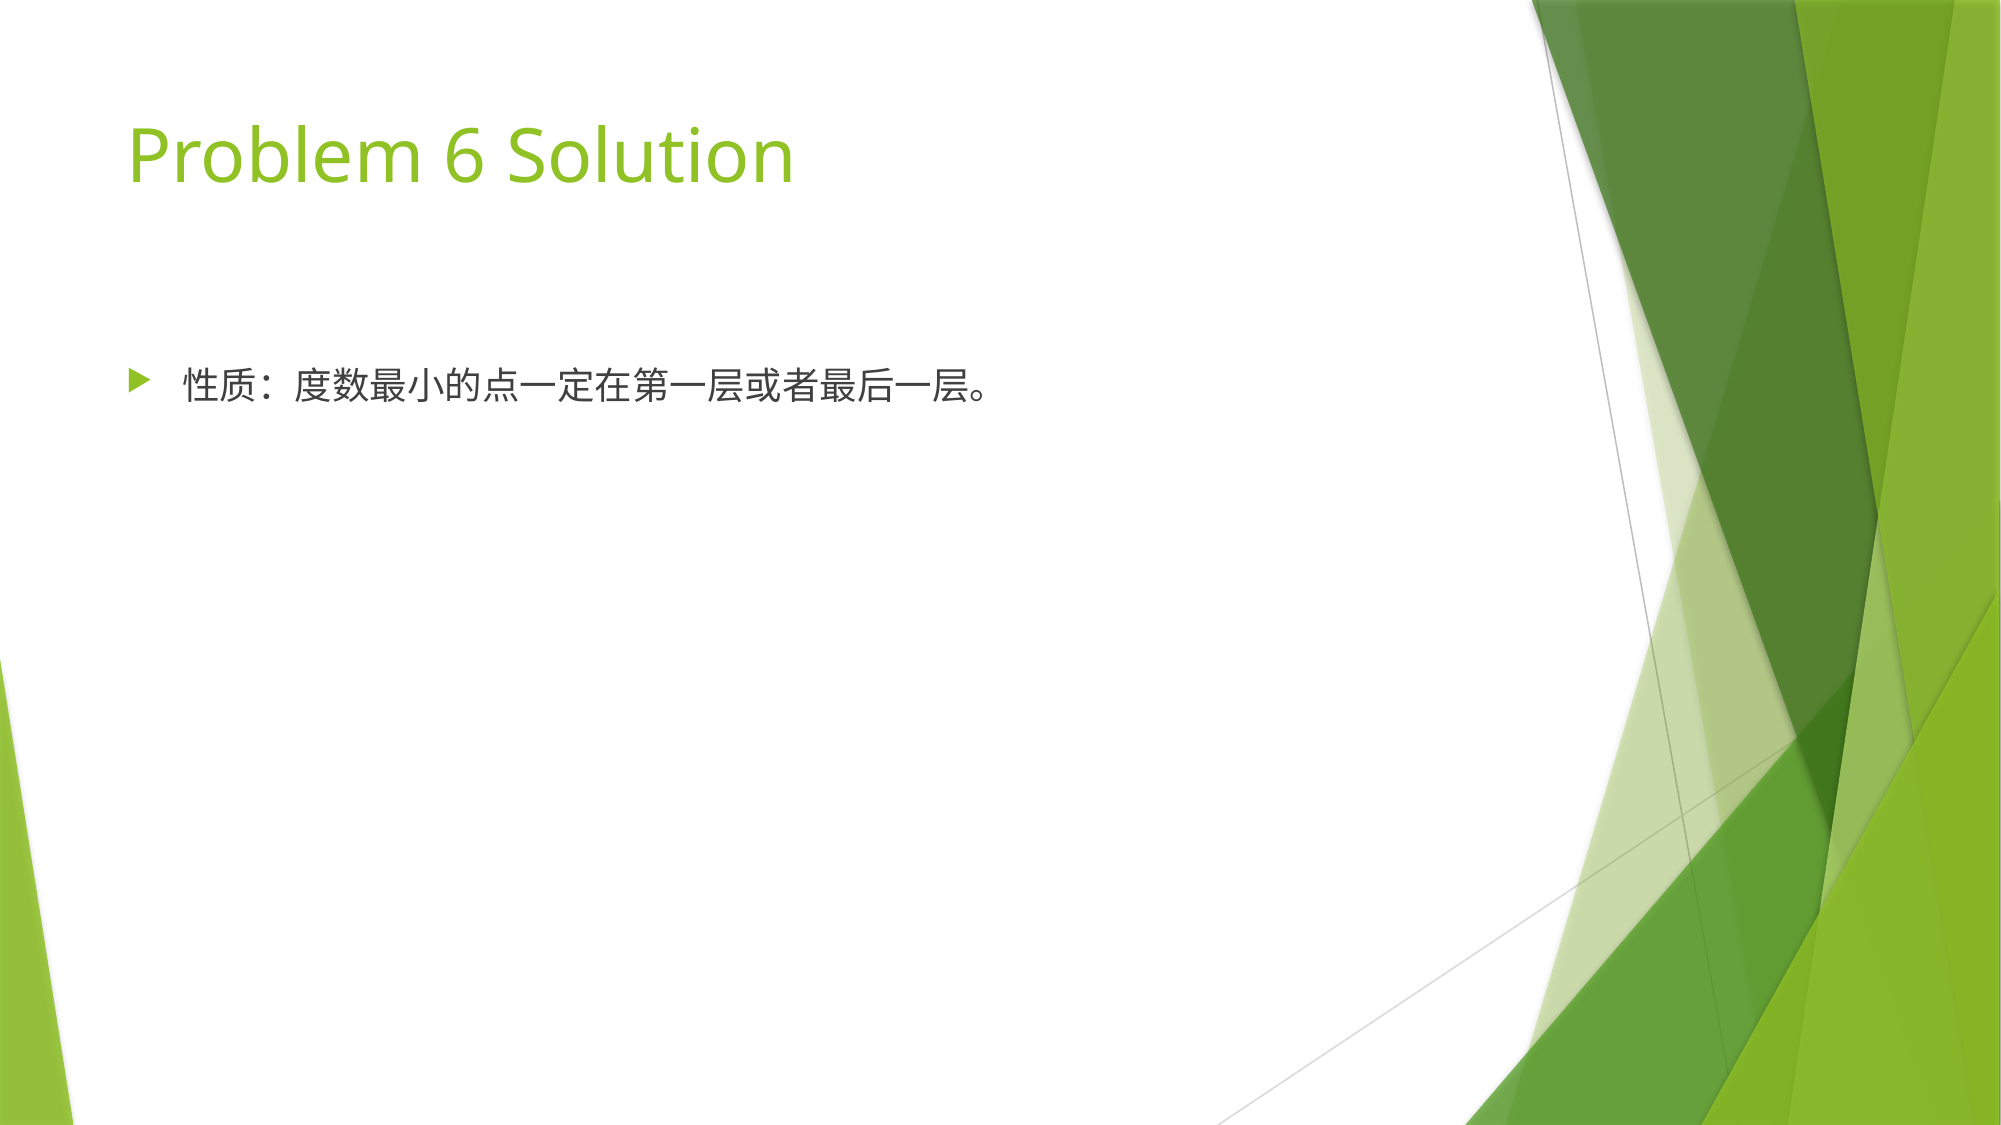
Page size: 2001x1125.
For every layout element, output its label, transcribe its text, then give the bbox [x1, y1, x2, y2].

list 性质：度数最小的点一定在第一层或者最后一层。 [111, 354, 1522, 992]
title Problem 6 Solution [111, 99, 1522, 317]
